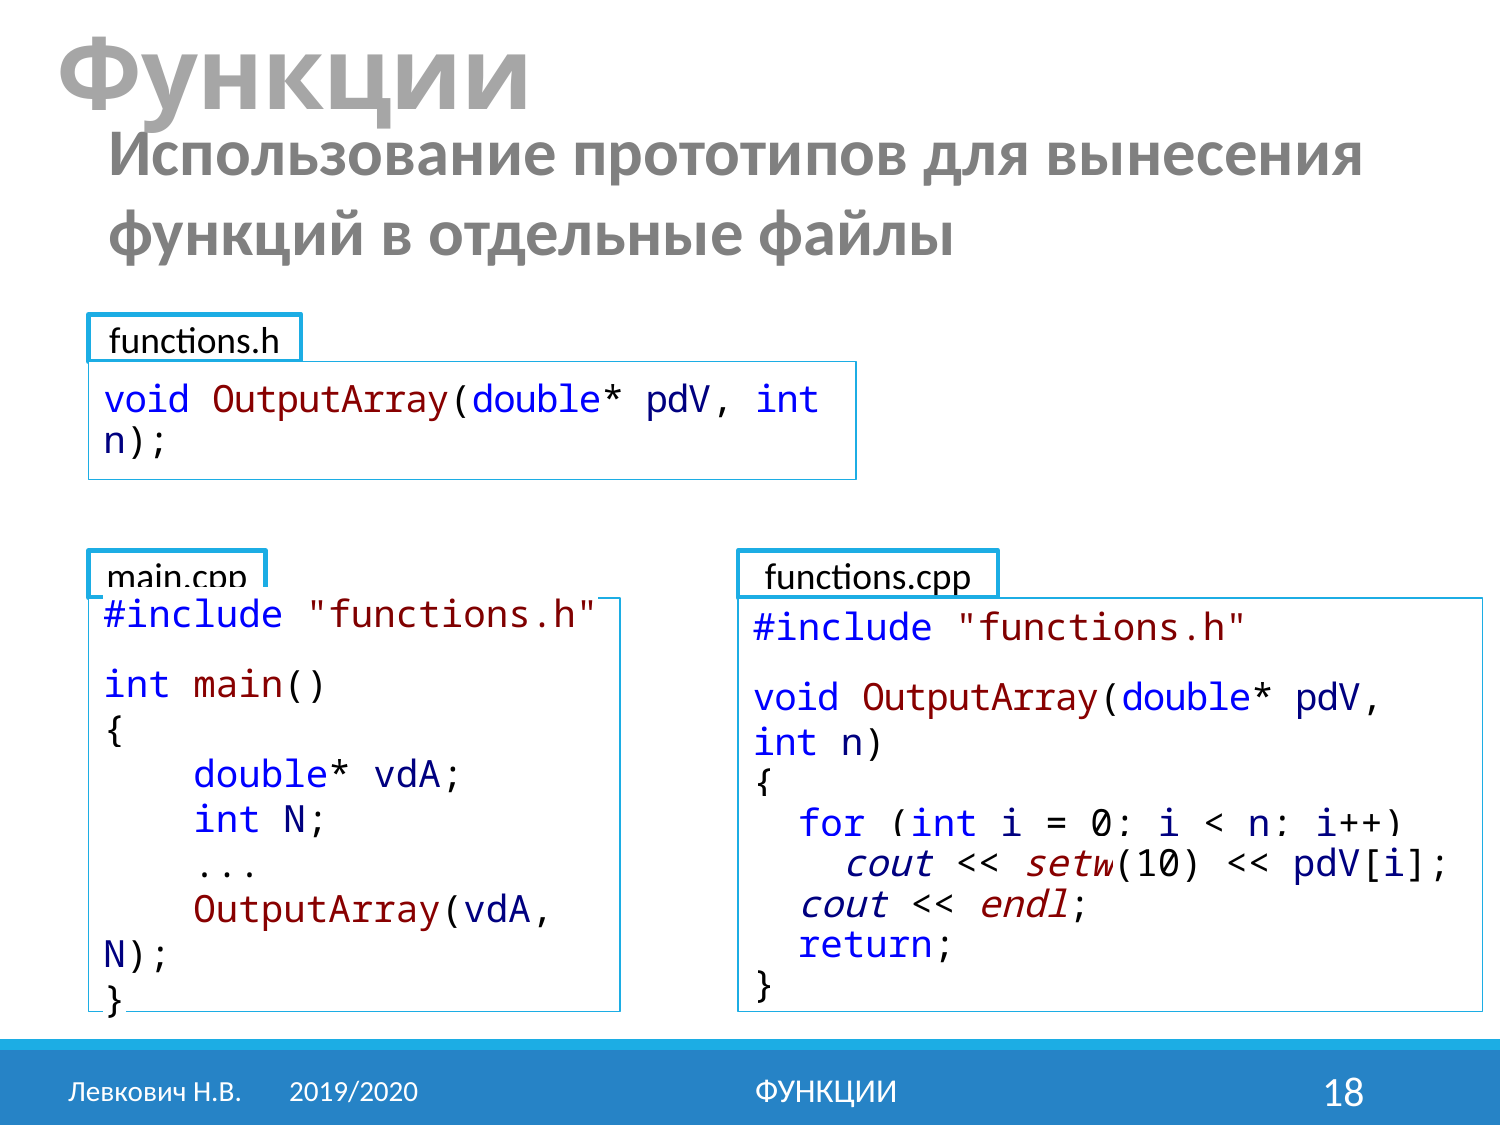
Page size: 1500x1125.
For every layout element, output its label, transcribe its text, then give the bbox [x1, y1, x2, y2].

text_box void OutputArray(double* pdV, int n); [87, 360, 858, 481]
text_box #include "functions.h" void OutputArray(double* pdV, int n) { for (int i = 0; i < n; i++) cout << setw(10) << pdV[i]; cout << endl; return; } [737, 597, 1484, 1013]
footer Функции [453, 1059, 1199, 1120]
slide_number 18 [1218, 1059, 1380, 1120]
text_box Использование прототипов для вынесения функций в отдельные файлы [93, 101, 1381, 277]
text_box functions.h [87, 313, 302, 360]
slide_number Левкович Н.В. 2019/2020 [47, 1059, 440, 1120]
text_box functions.cpp [737, 549, 999, 597]
text_box Функции [41, 0, 1279, 138]
text_box main.cpp [87, 549, 267, 597]
text_box #include "functions.h" int main() { double* vdA; int N; ... OutputArray(vdA, N); } [87, 597, 621, 1013]
